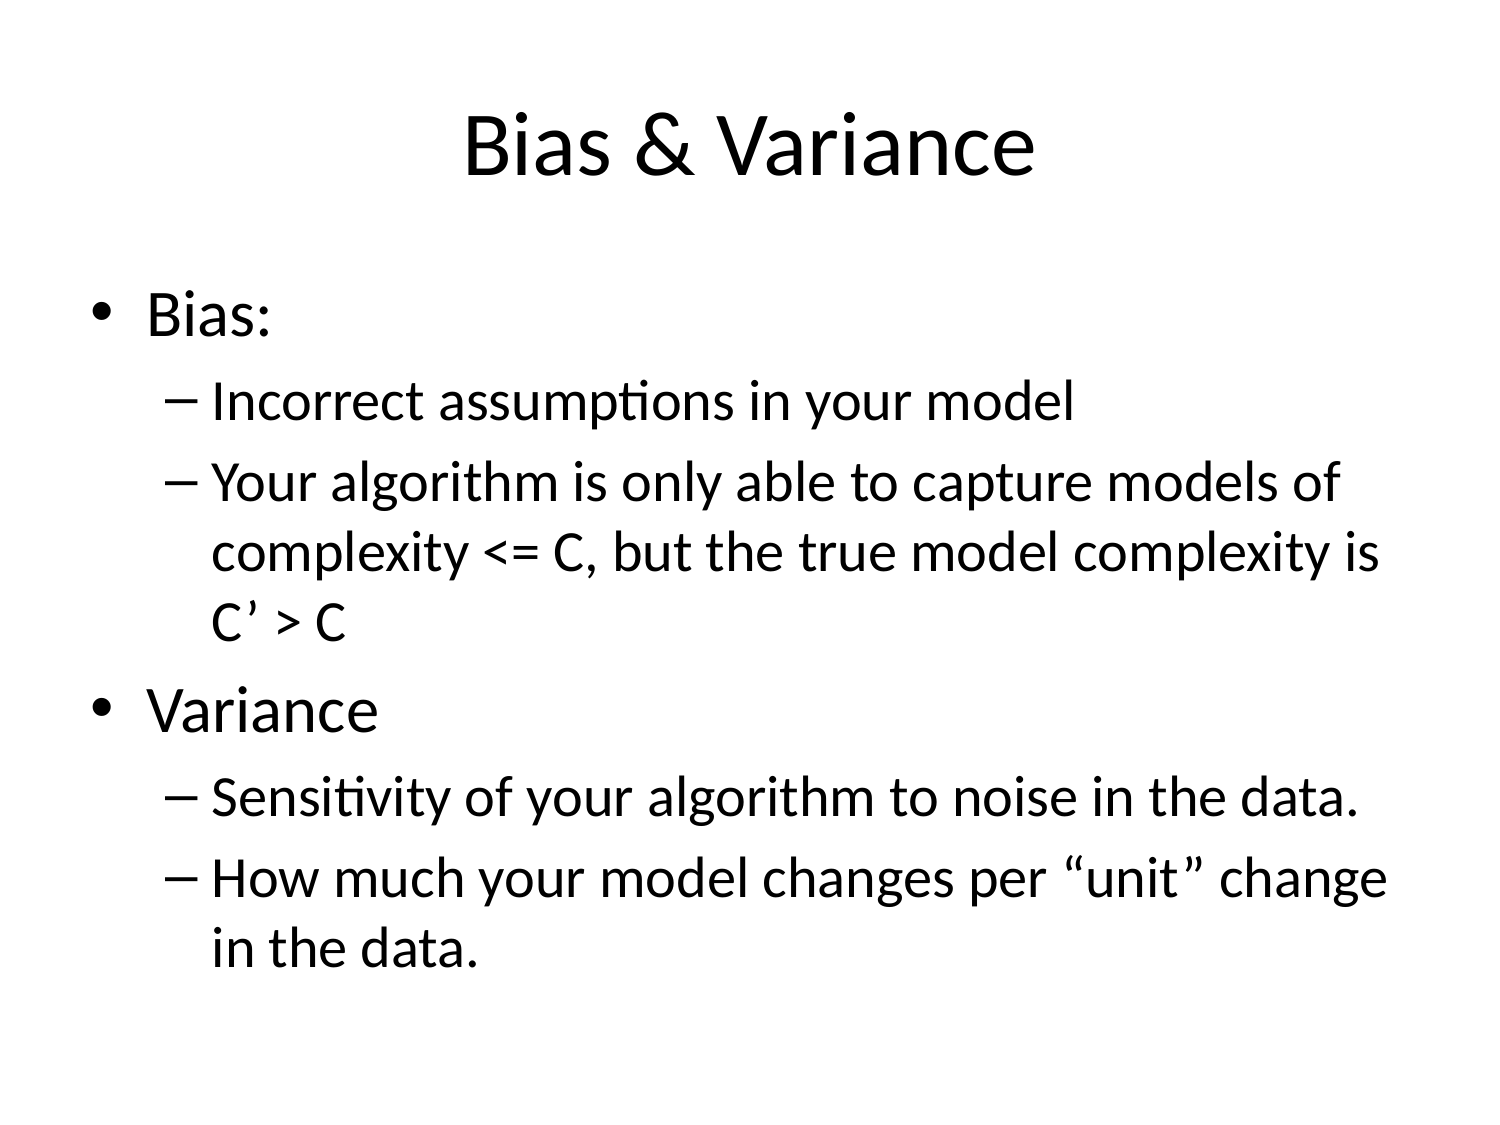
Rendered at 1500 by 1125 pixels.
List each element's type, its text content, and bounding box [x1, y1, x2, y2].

title Bias & Variance [75, 45, 1425, 233]
list Bias: Incorrect assumptions in your model Your algorithm is only able to capture models of complexity <= C, but the true model complexity is C’ > C Variance Sensitivity of your algorithm to noise in the data. How much your model changes per “unit” change in the data. [75, 262, 1425, 1005]
